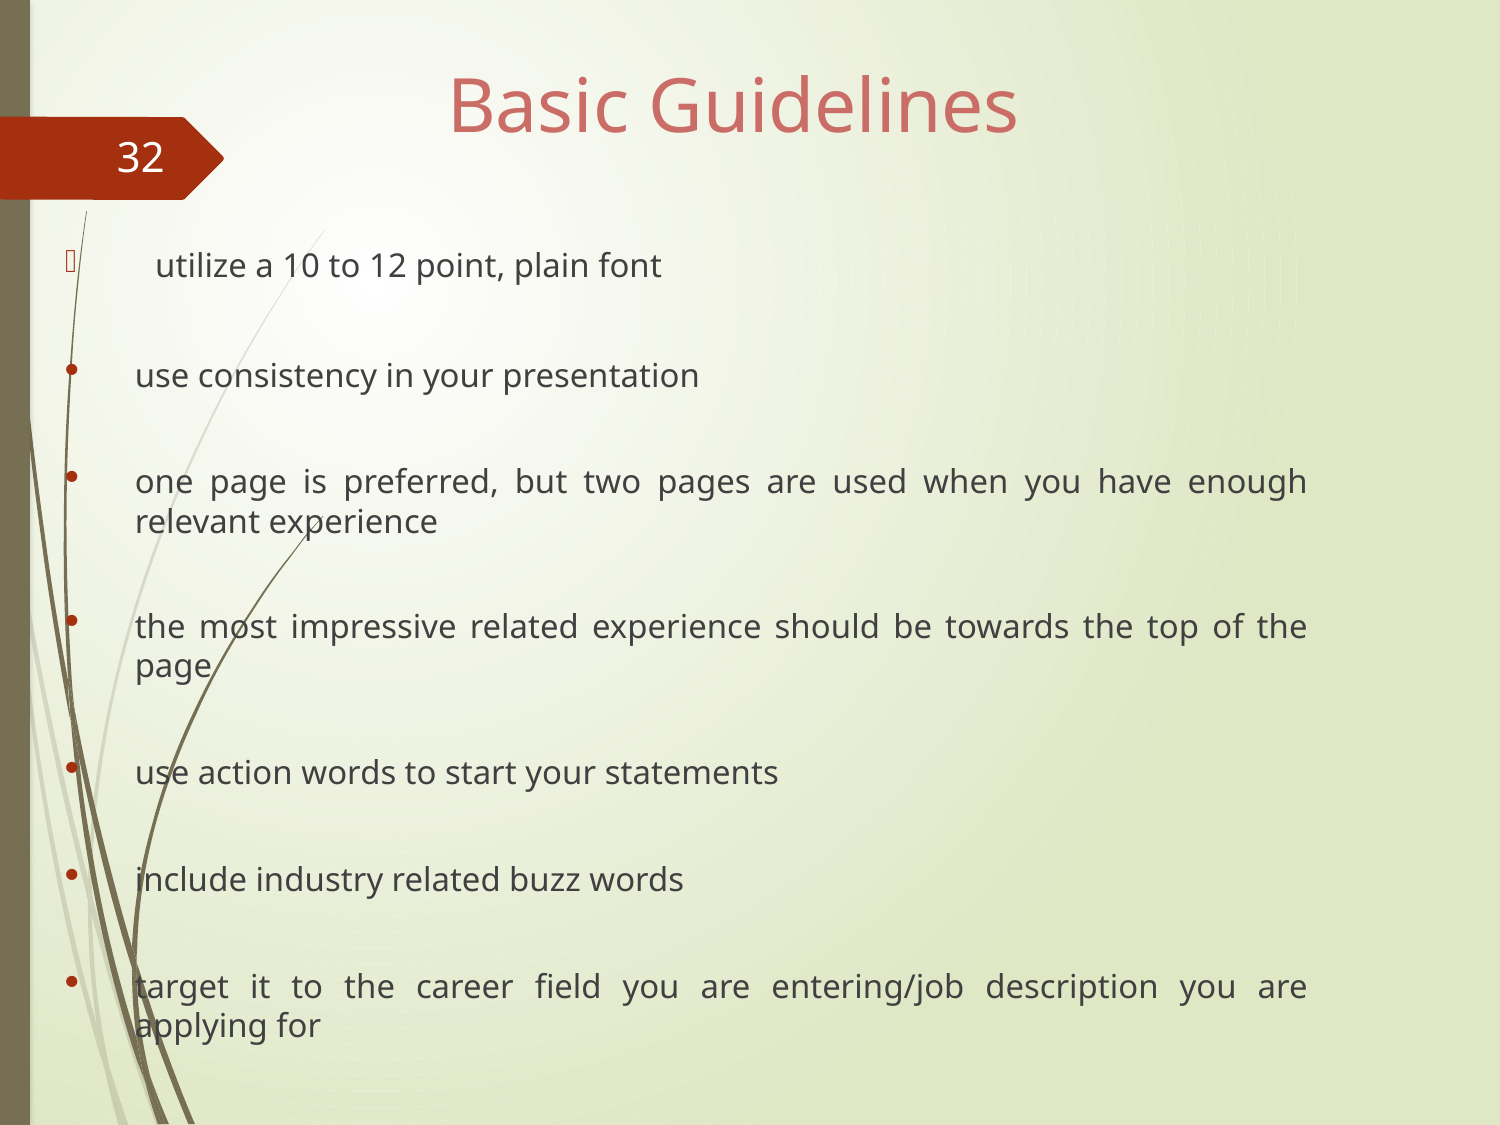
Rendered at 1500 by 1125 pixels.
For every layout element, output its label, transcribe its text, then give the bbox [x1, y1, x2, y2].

list utilize a 10 to 12 point, plain font use consistency in your presentation one page is preferred, but two pages are used when you have enough relevant experience the most impressive related experience should be towards the top of the page use action words to start your statements include industry related buzz words target it to the career field you are entering/job description you are applying for [50, 237, 1325, 1059]
slide_number 32 [83, 129, 180, 190]
title Basic Guidelines [75, 50, 1313, 200]
